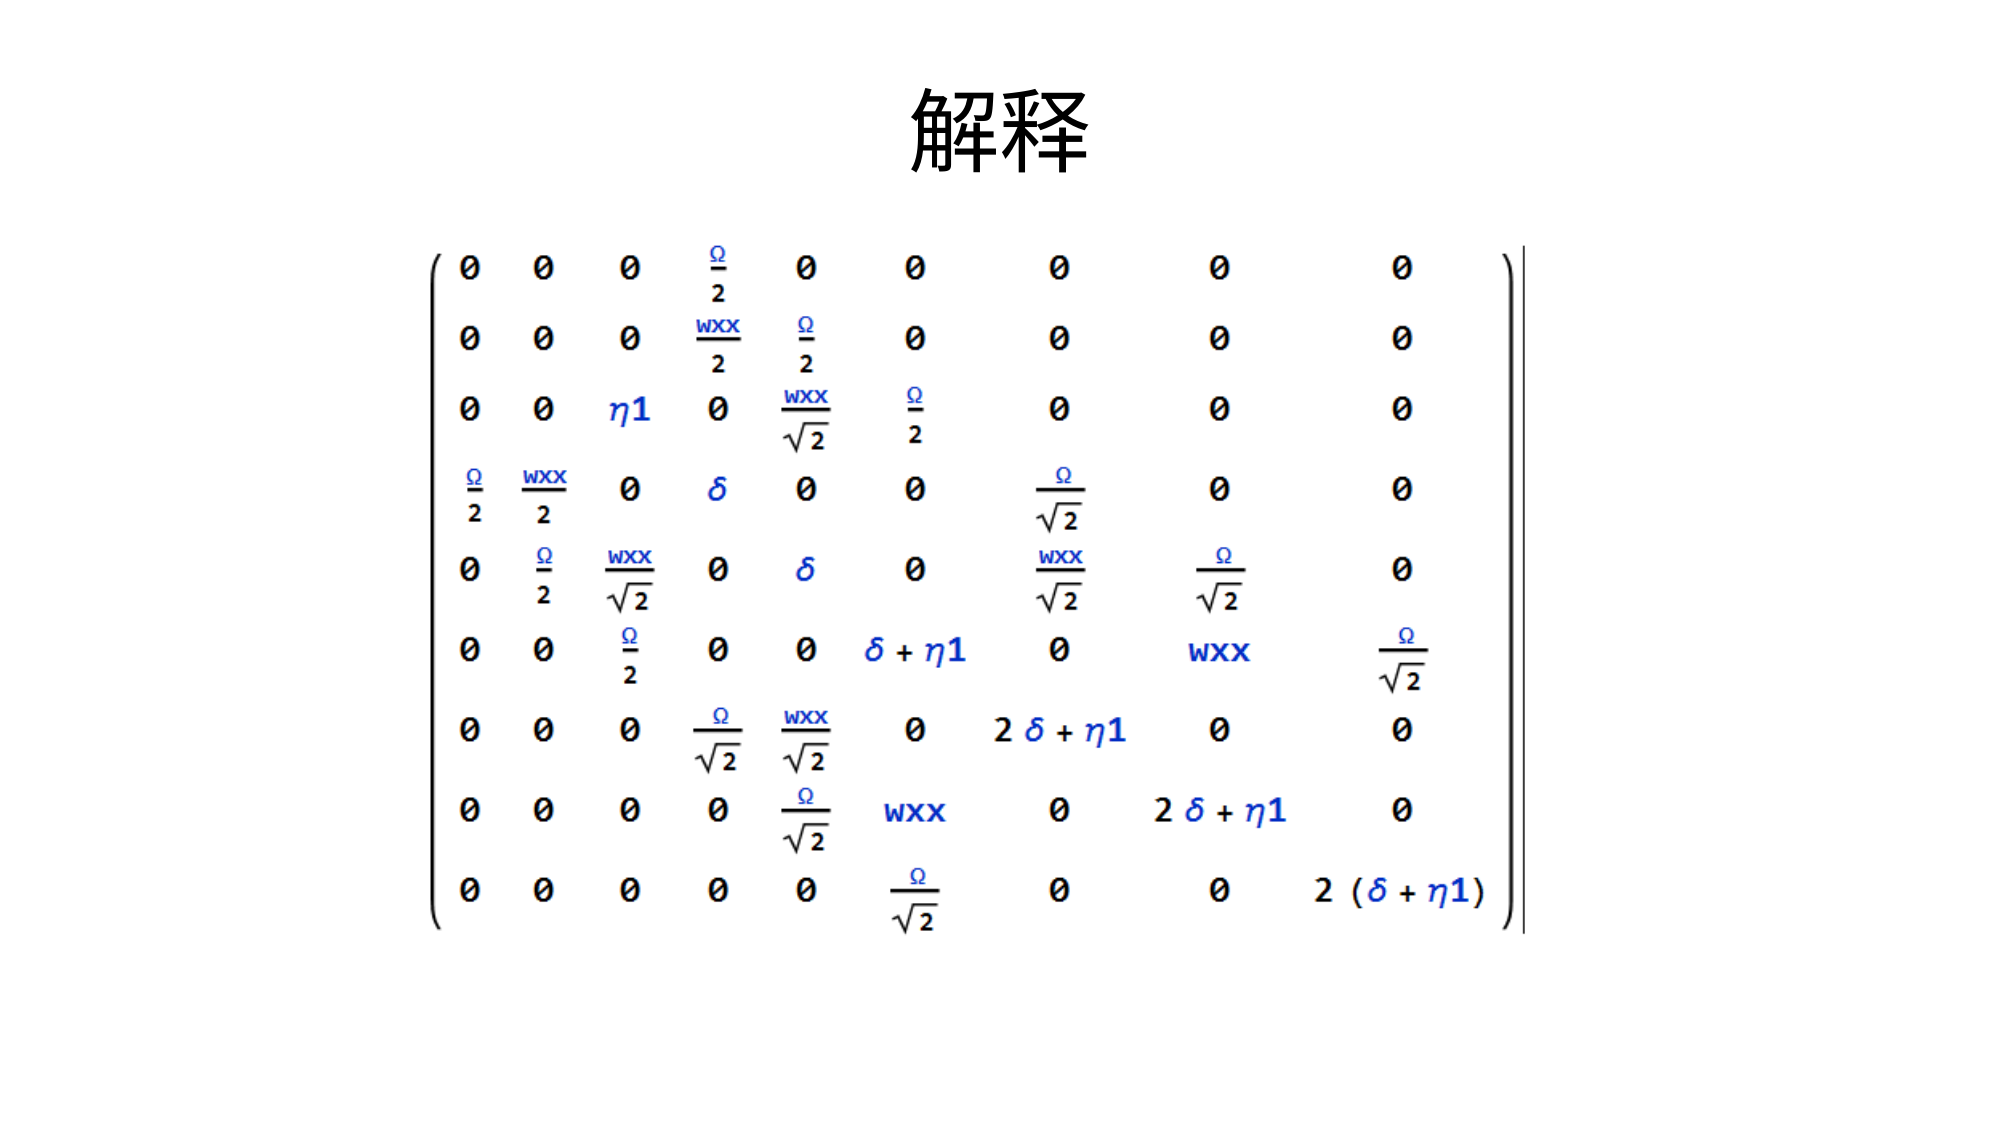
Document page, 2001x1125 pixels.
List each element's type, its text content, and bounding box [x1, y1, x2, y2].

title 解释 [137, 59, 1863, 212]
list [394, 230, 1557, 963]
